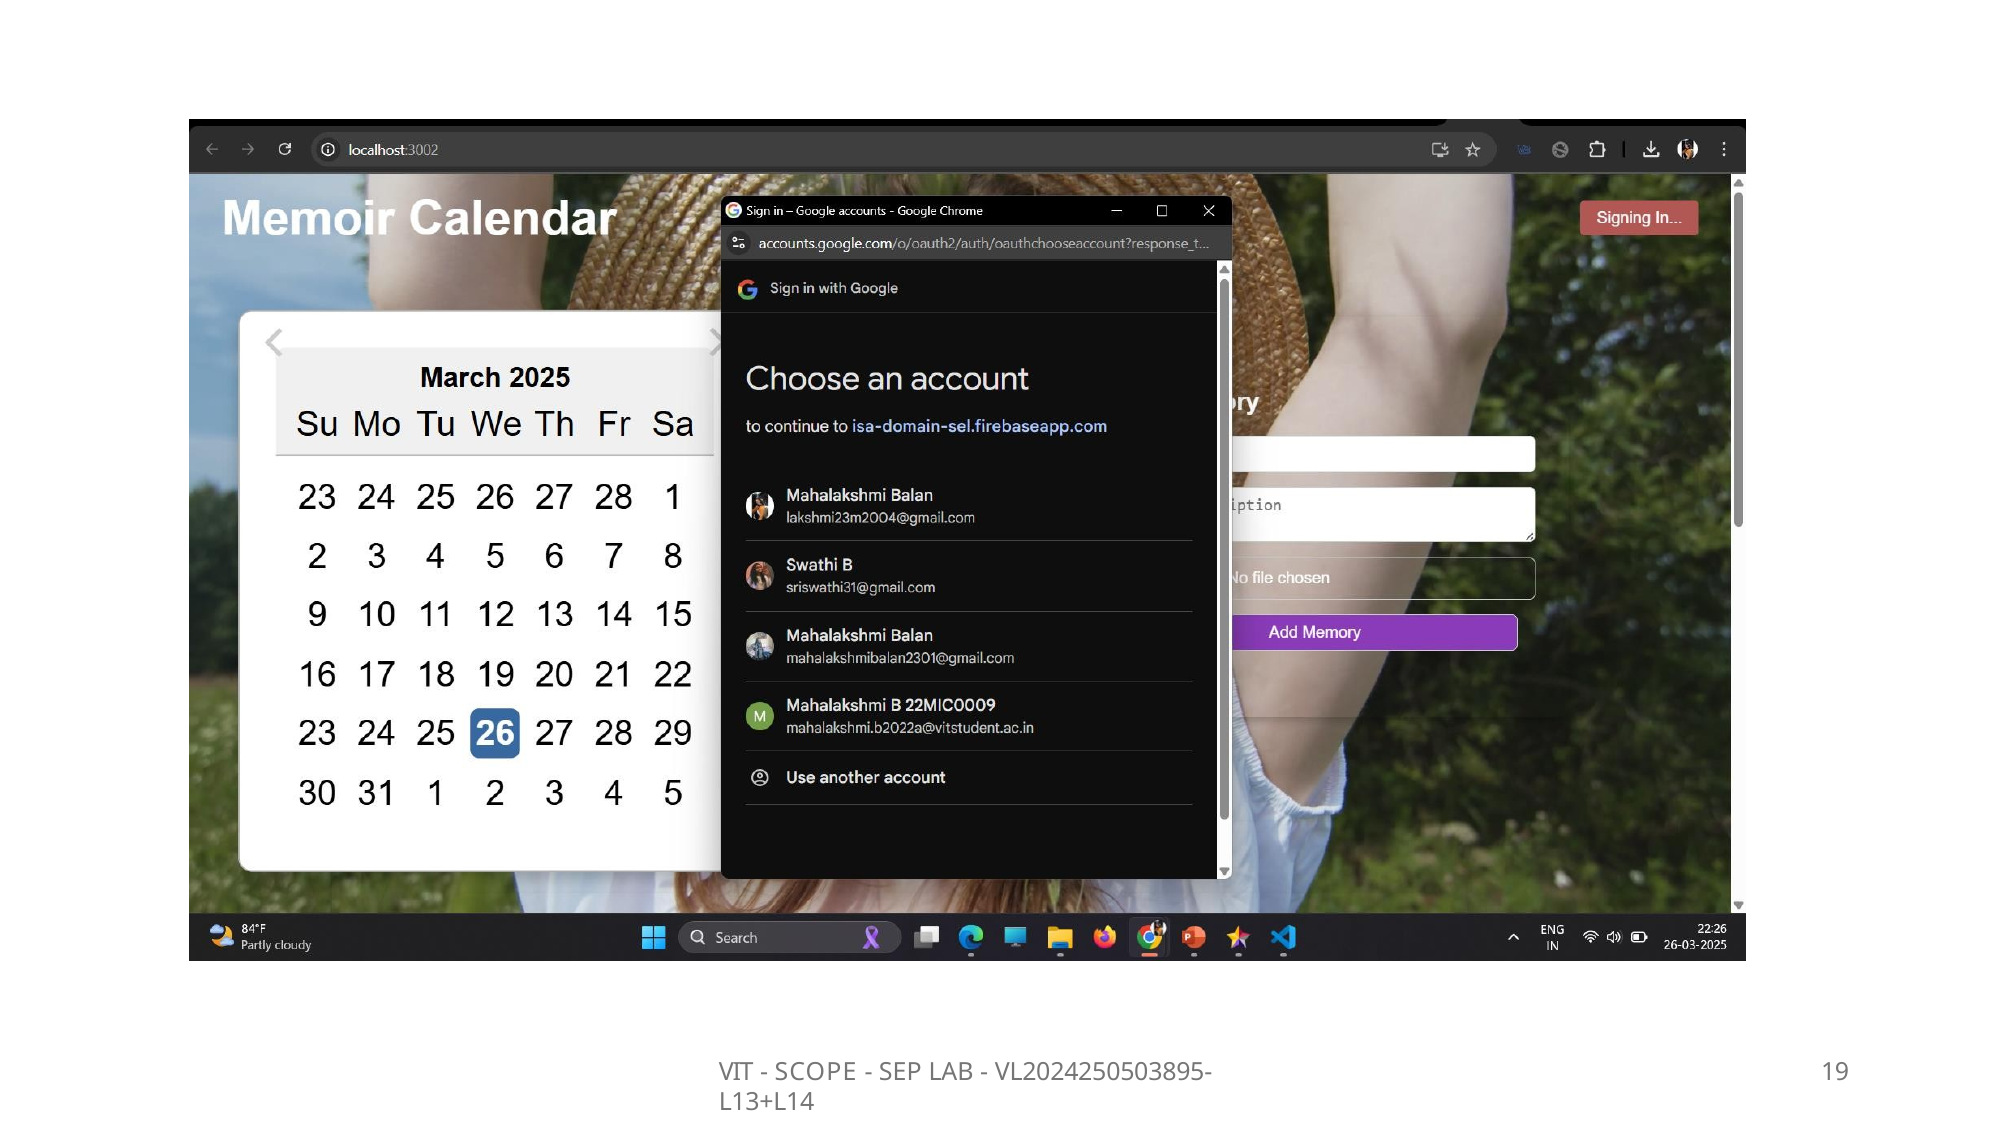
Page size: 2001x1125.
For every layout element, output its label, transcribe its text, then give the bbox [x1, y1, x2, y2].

footer VIT - SCOPE - SEP LAB - VL2024250503895- L13+L14 [716, 1055, 1284, 1125]
picture [189, 119, 1747, 962]
slide_number 15 [1818, 1055, 1856, 1125]
